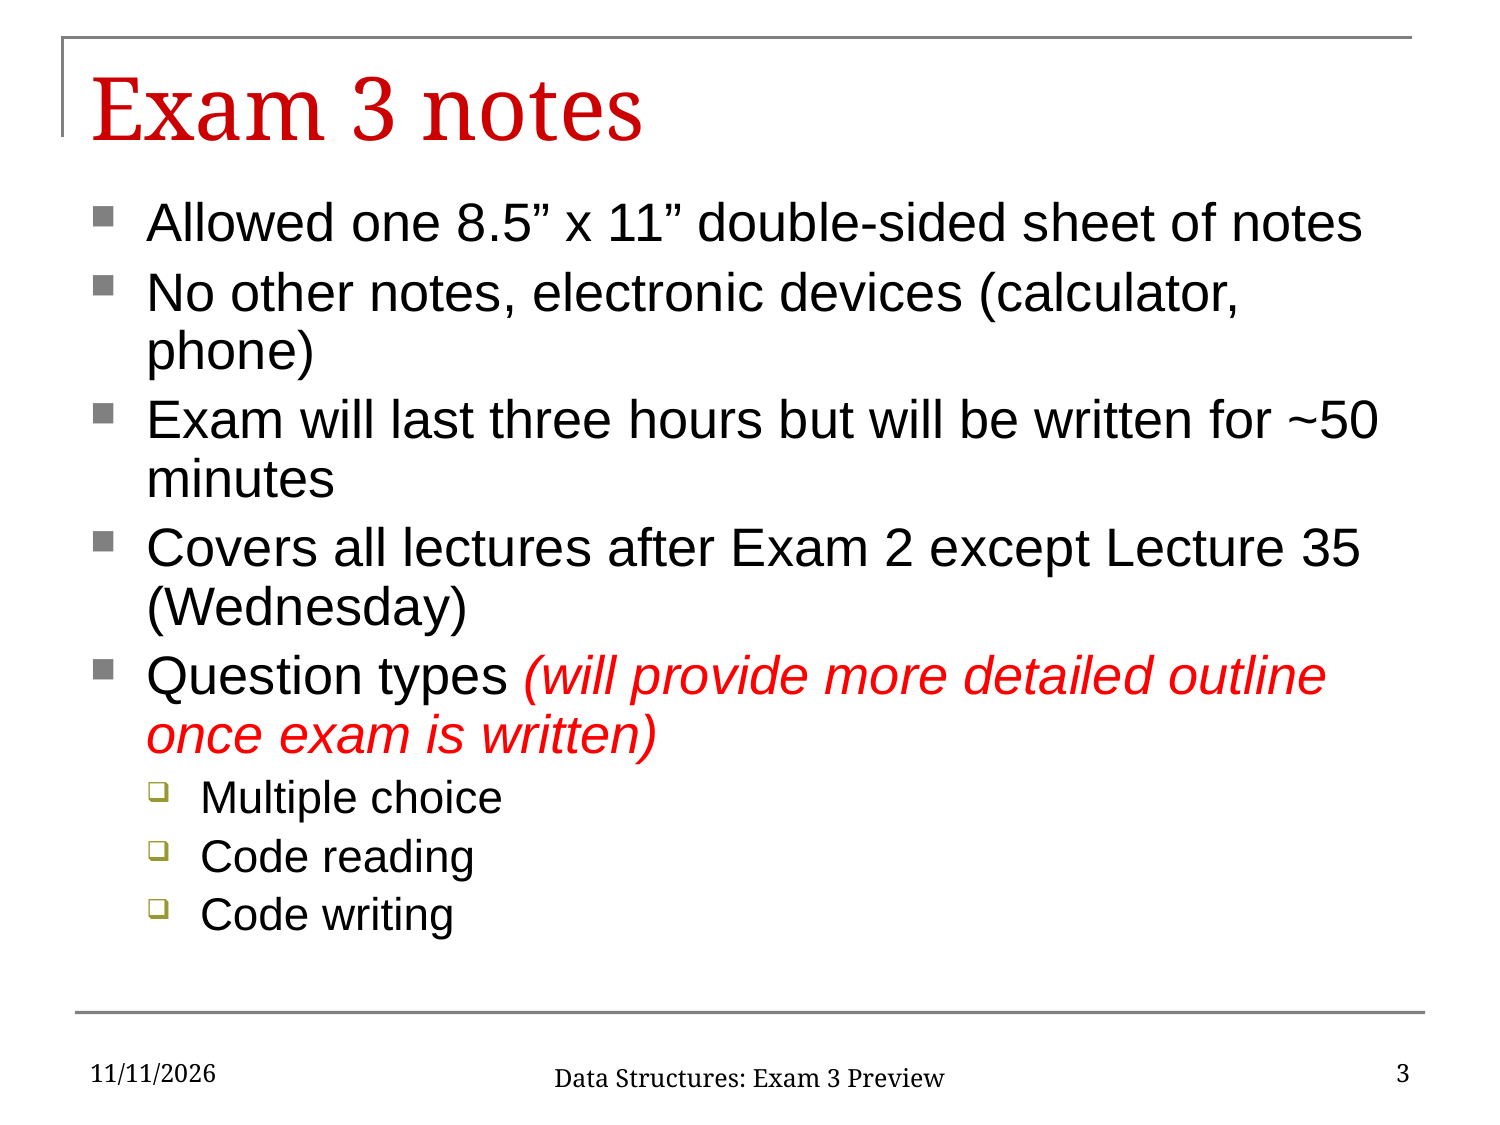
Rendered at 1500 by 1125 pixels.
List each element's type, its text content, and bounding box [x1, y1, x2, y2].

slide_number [74, 1023, 426, 1100]
title Exam 3 notes [75, 45, 1425, 163]
list Allowed one 8.5” x 11” double-sided sheet of notes No other notes, electronic devices (calculator, phone) Exam will last three hours but will be written for ~50 minutes Covers all lectures after Exam 2 except Lecture 35 (Wednesday) Question types (will provide more detailed outline once exam is written) Multiple choice Code reading Code writing [75, 187, 1425, 1006]
footer Data Structures: Exam 3 Preview [512, 1024, 988, 1101]
slide_number 3 [1074, 1023, 1426, 1100]
